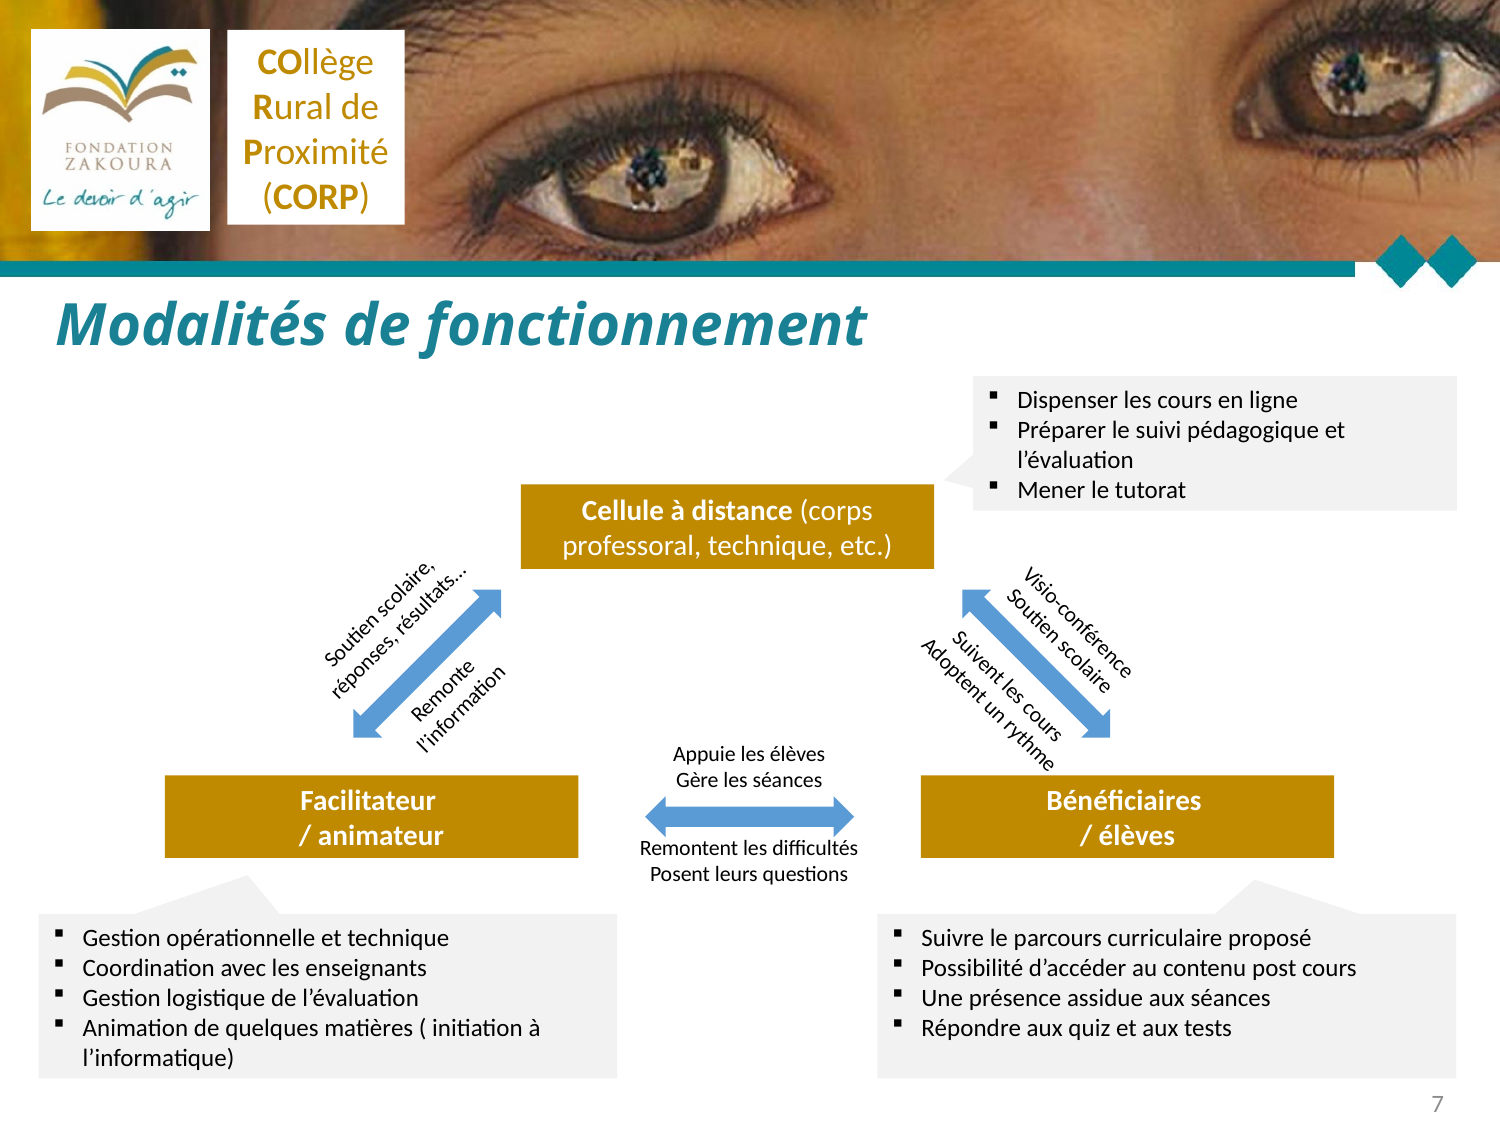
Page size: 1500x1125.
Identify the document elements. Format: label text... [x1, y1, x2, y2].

picture [0, 0, 1500, 294]
text_box Soutien scolaire, réponses, résultats… [277, 511, 497, 731]
text_box Dispenser les cours en ligne Préparer le suivi pédagogique et l’évaluation Mener le tutorat [943, 376, 1457, 511]
text_box Gestion opérationnelle et technique Coordination avec les enseignants Gestion logistique de l’évaluation Animation de quelques matières ( initiation à l’informatique) [38, 875, 618, 1079]
text_box Suivre le parcours curriculaire proposé Possibilité d’accéder au contenu post cours Une présence assidue aux séances Répondre aux quiz et aux tests [877, 879, 1457, 1079]
text_box Suivent les cours Adoptent un rythme [895, 589, 1105, 775]
text_box Appuie les élèves Gère les séances [658, 732, 841, 800]
text_box Cellule à distance (corps professoral, technique, etc.) [520, 484, 935, 569]
text_box Facilitateur / animateur [164, 775, 579, 858]
text_box Remonte l’information [368, 616, 536, 775]
text_box Visio-conférence Soutien scolaire [915, 484, 1226, 775]
text_box Remontent les difficultés Posent leurs questions [624, 826, 874, 894]
title Modalités de fonctionnement [40, 294, 1447, 374]
slide_number 7 [1121, 1080, 1460, 1125]
text_box Bénéficiaires / élèves [920, 775, 1335, 858]
text_box [352, 588, 503, 739]
text_box [643, 793, 856, 840]
text_box [961, 588, 1112, 739]
